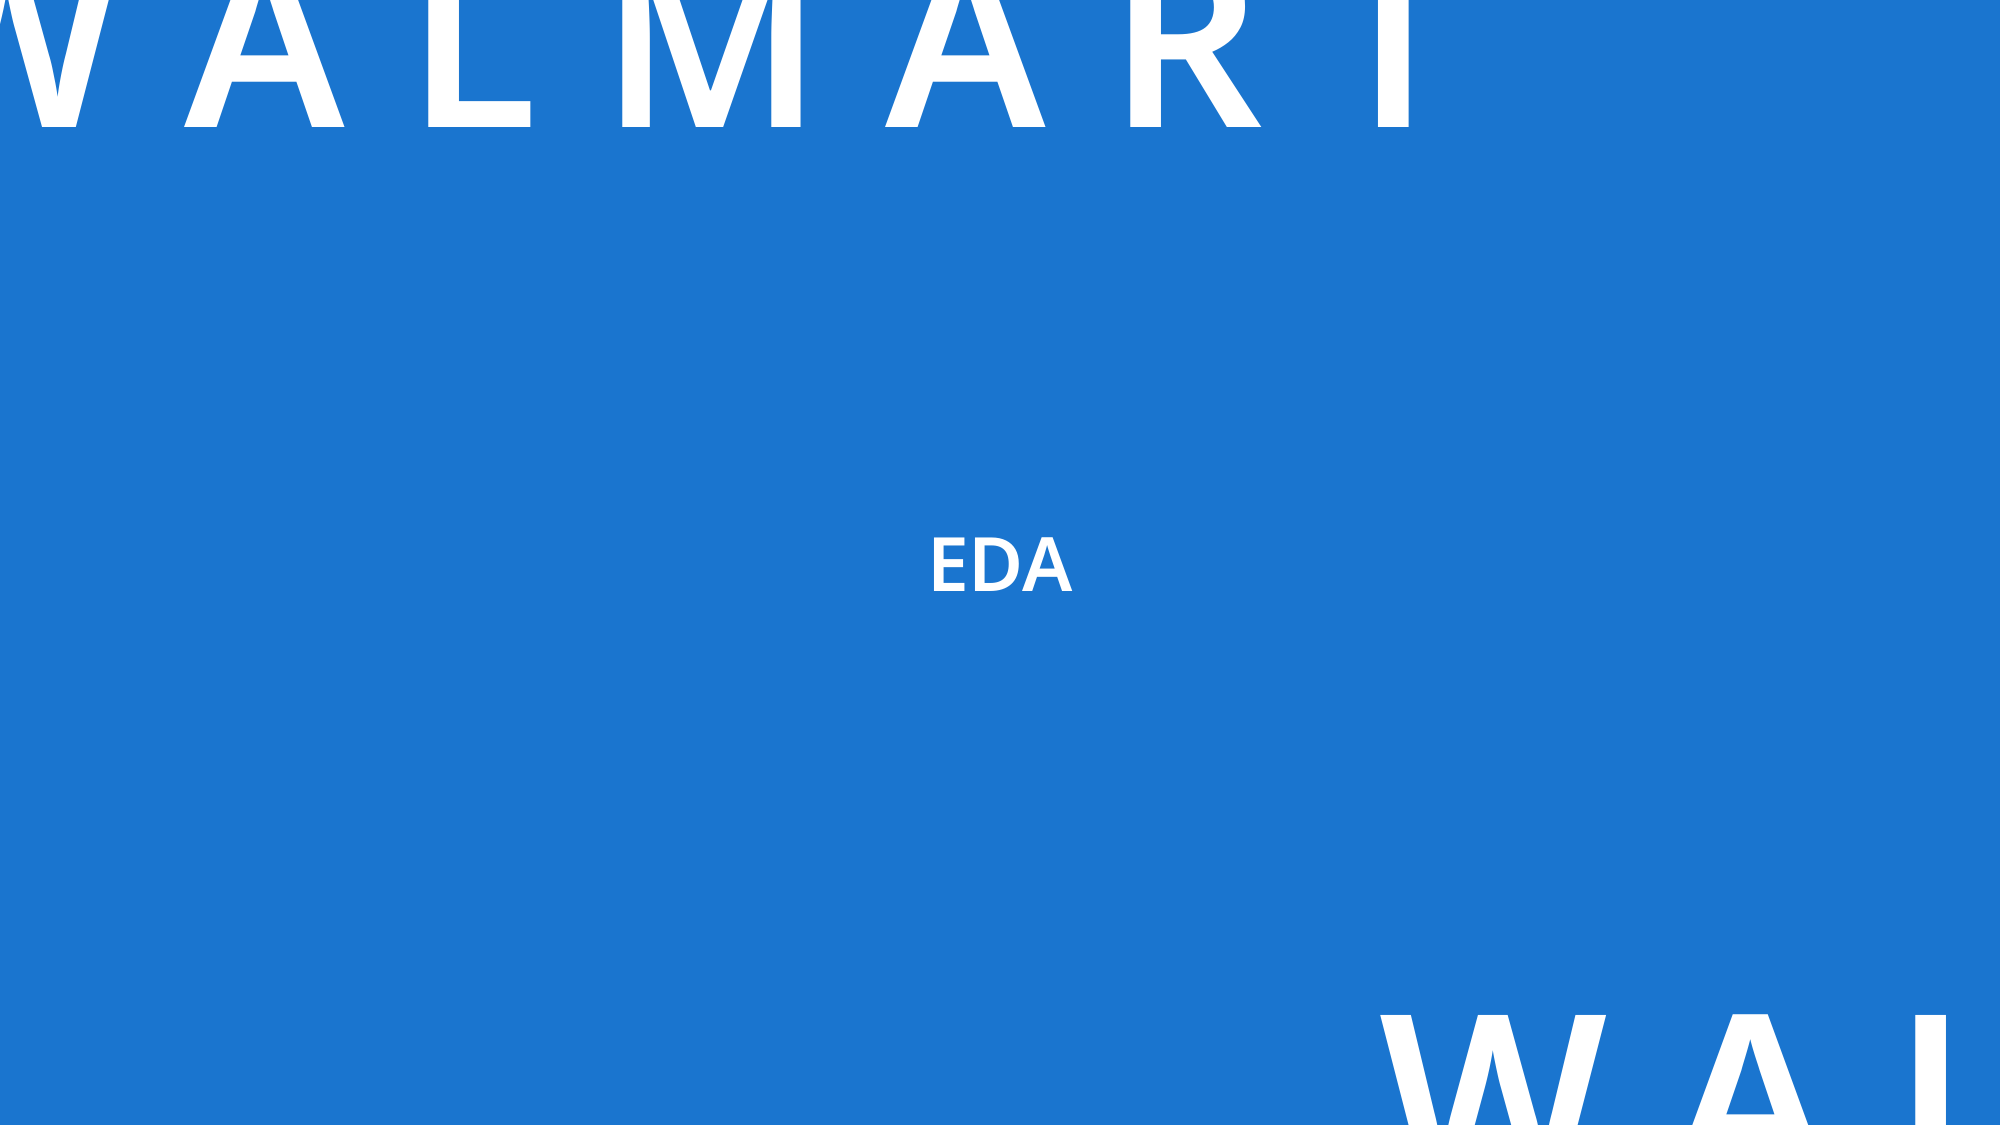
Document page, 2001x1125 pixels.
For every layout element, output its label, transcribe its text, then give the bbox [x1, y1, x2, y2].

text_box W A L [1365, 939, 2000, 1125]
text_box W A L M A R T [0, 0, 1478, 183]
text_box EDA [912, 509, 1088, 615]
